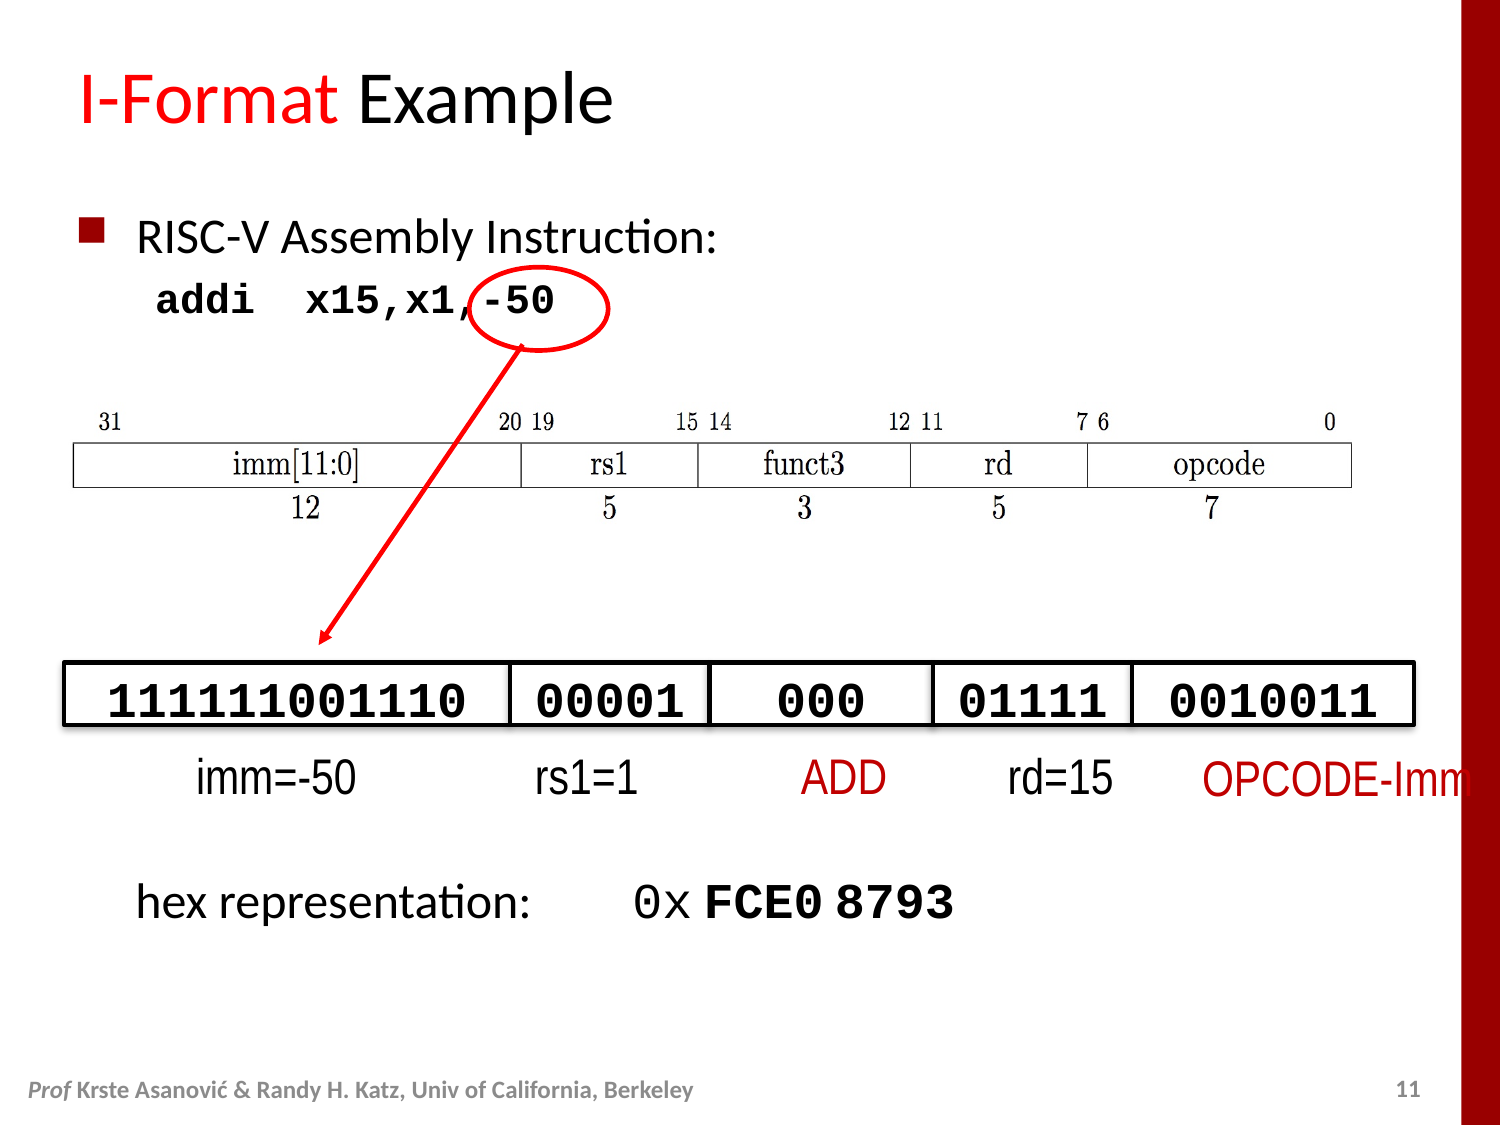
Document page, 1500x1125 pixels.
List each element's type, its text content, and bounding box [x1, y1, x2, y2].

text_box [469, 267, 609, 351]
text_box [318, 344, 523, 646]
text_box hex representation: 0x FCE0 8793 [45, 861, 1133, 937]
picture [523, 402, 1361, 528]
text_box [174, 737, 1491, 815]
title I-Format Example [63, 30, 1310, 156]
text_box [63, 662, 1415, 726]
list RISC-V Assembly Instruction: addi x15,x1,-50 [65, 196, 1361, 374]
picture [63, 402, 318, 528]
text_box Prof Krste Asanović & Randy H. Katz, Univ of California, Berkeley [12, 1059, 875, 1118]
